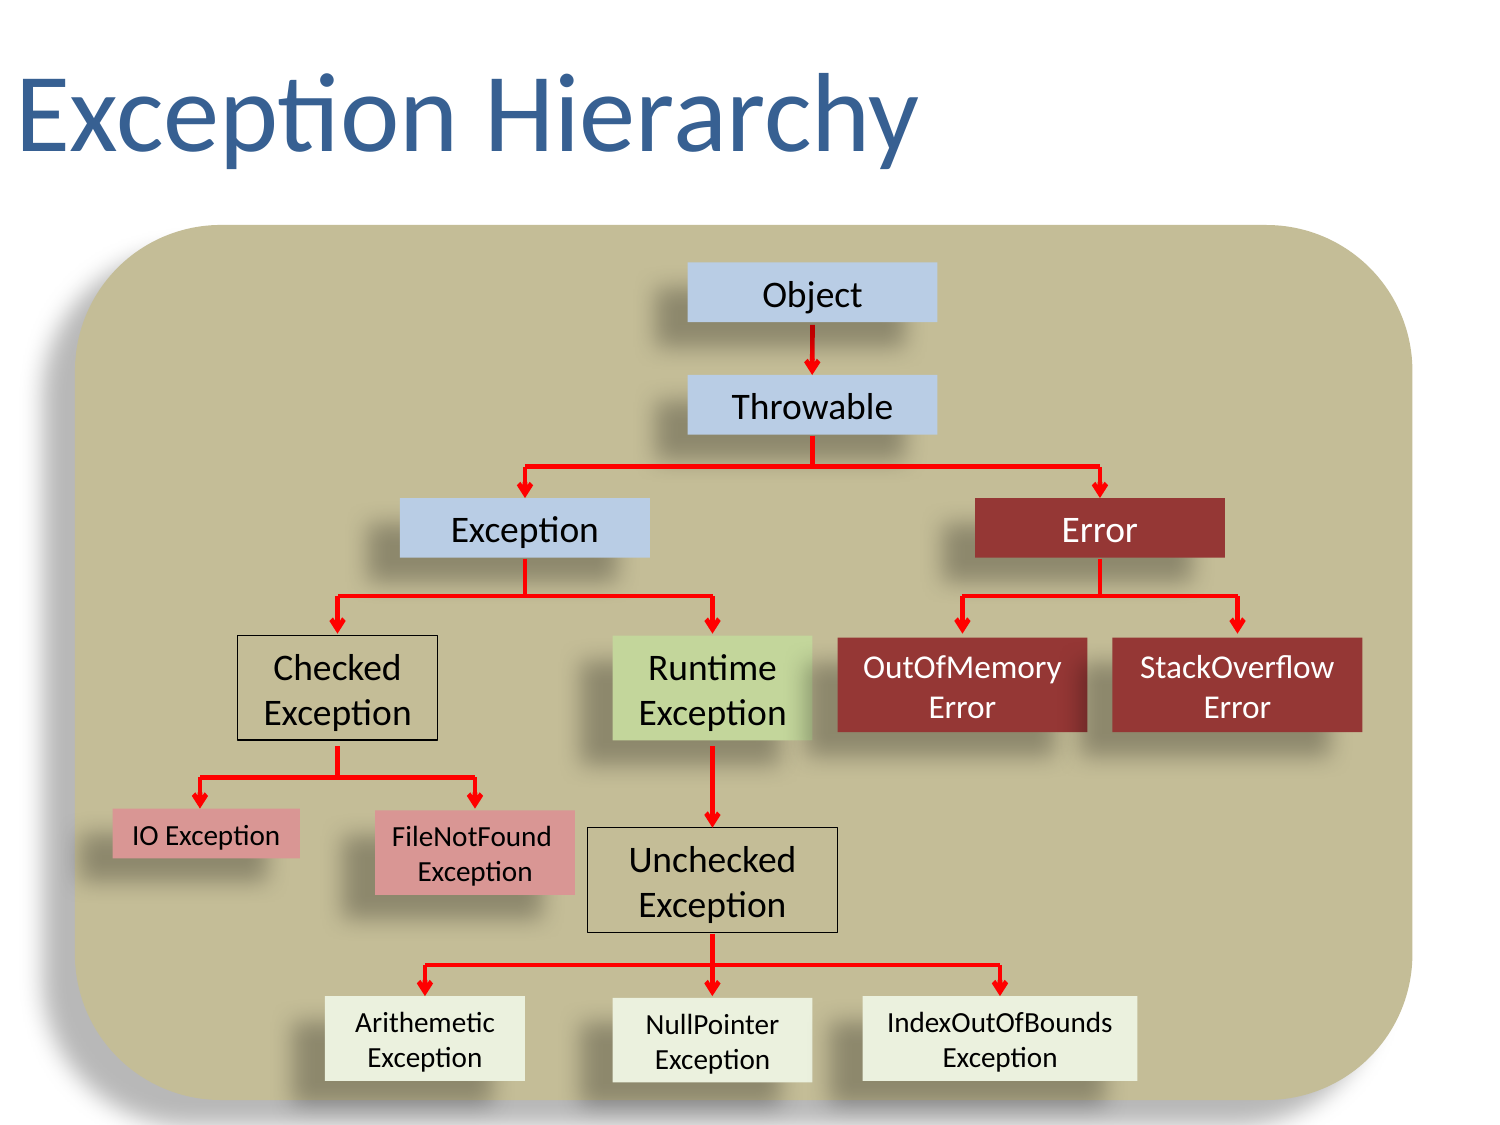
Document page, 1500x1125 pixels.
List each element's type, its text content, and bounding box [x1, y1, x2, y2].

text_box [74, 224, 1413, 1101]
text_box Exception Hierarchy [0, 0, 1175, 213]
